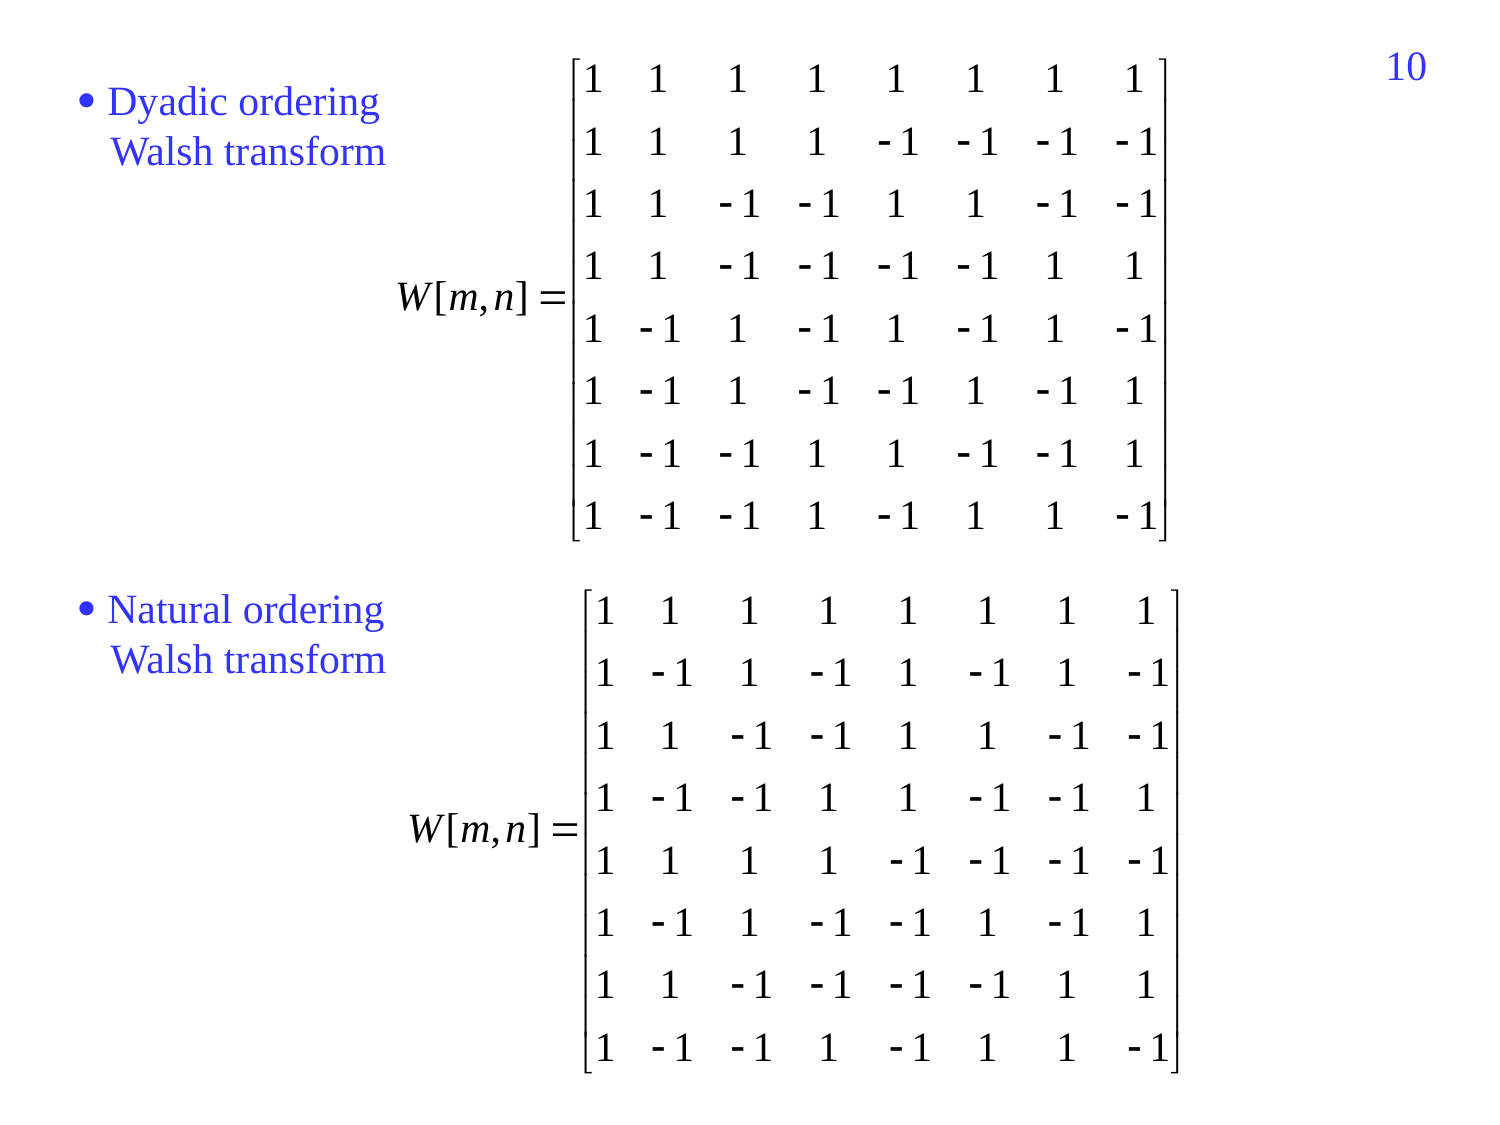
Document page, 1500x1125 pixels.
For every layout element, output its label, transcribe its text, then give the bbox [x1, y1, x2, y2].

slide_number 442 [1092, 30, 1443, 110]
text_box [395, 54, 1179, 547]
text_box  Dyadic ordering Walsh transform [64, 66, 390, 182]
text_box  Natural ordering Walsh transform [64, 574, 467, 690]
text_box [407, 585, 1191, 1078]
